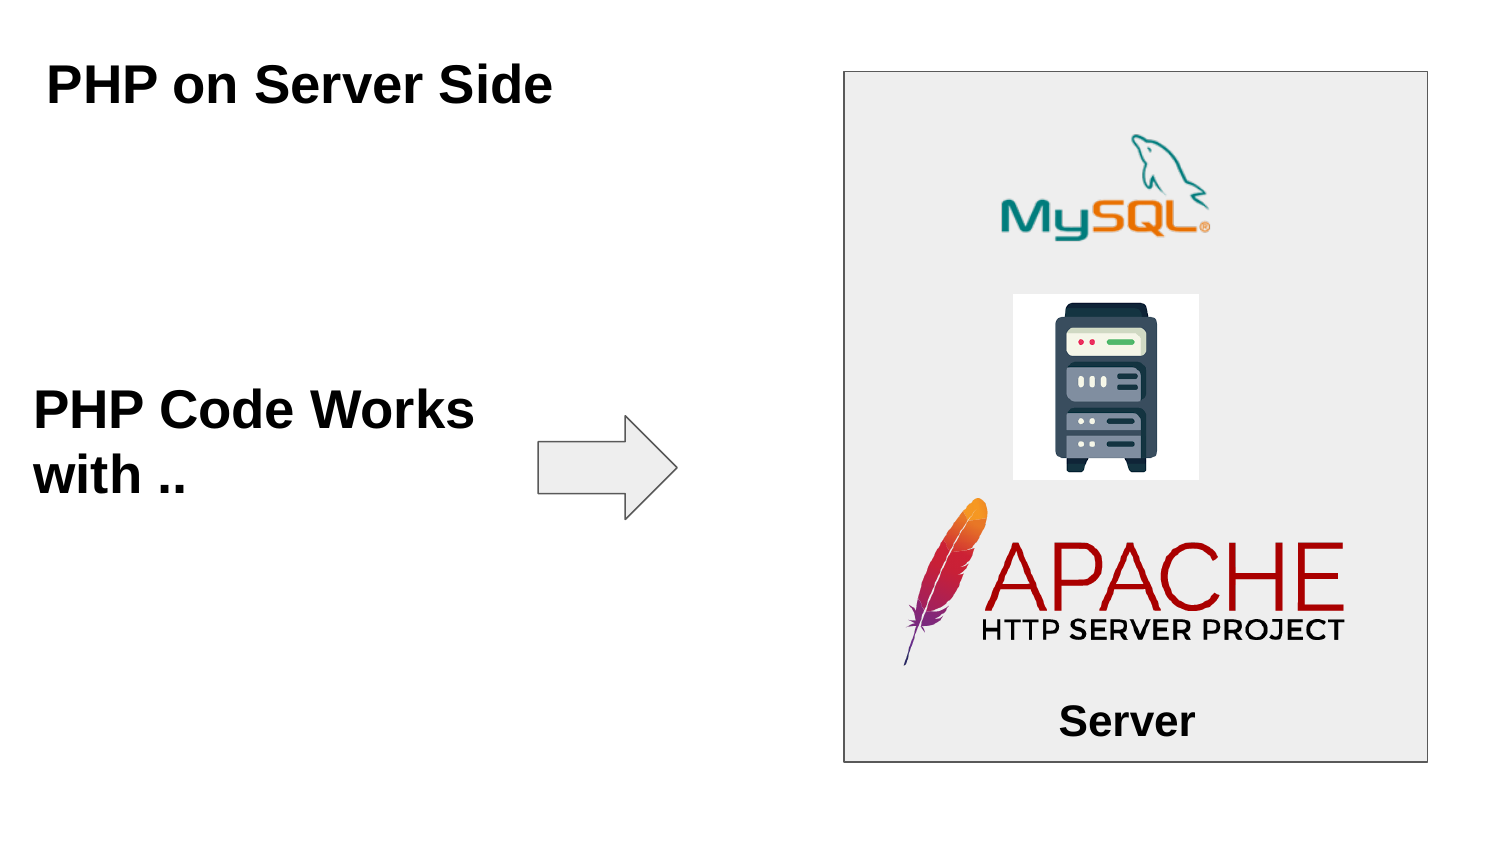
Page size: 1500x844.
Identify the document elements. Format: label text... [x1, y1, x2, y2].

picture [985, 79, 1227, 481]
picture [902, 497, 1345, 666]
text_box [538, 415, 678, 520]
title PHP on Server Side [31, 37, 885, 130]
title PHP Code Works with .. [18, 427, 553, 520]
title Server [1043, 683, 1261, 761]
text_box [844, 71, 1428, 763]
